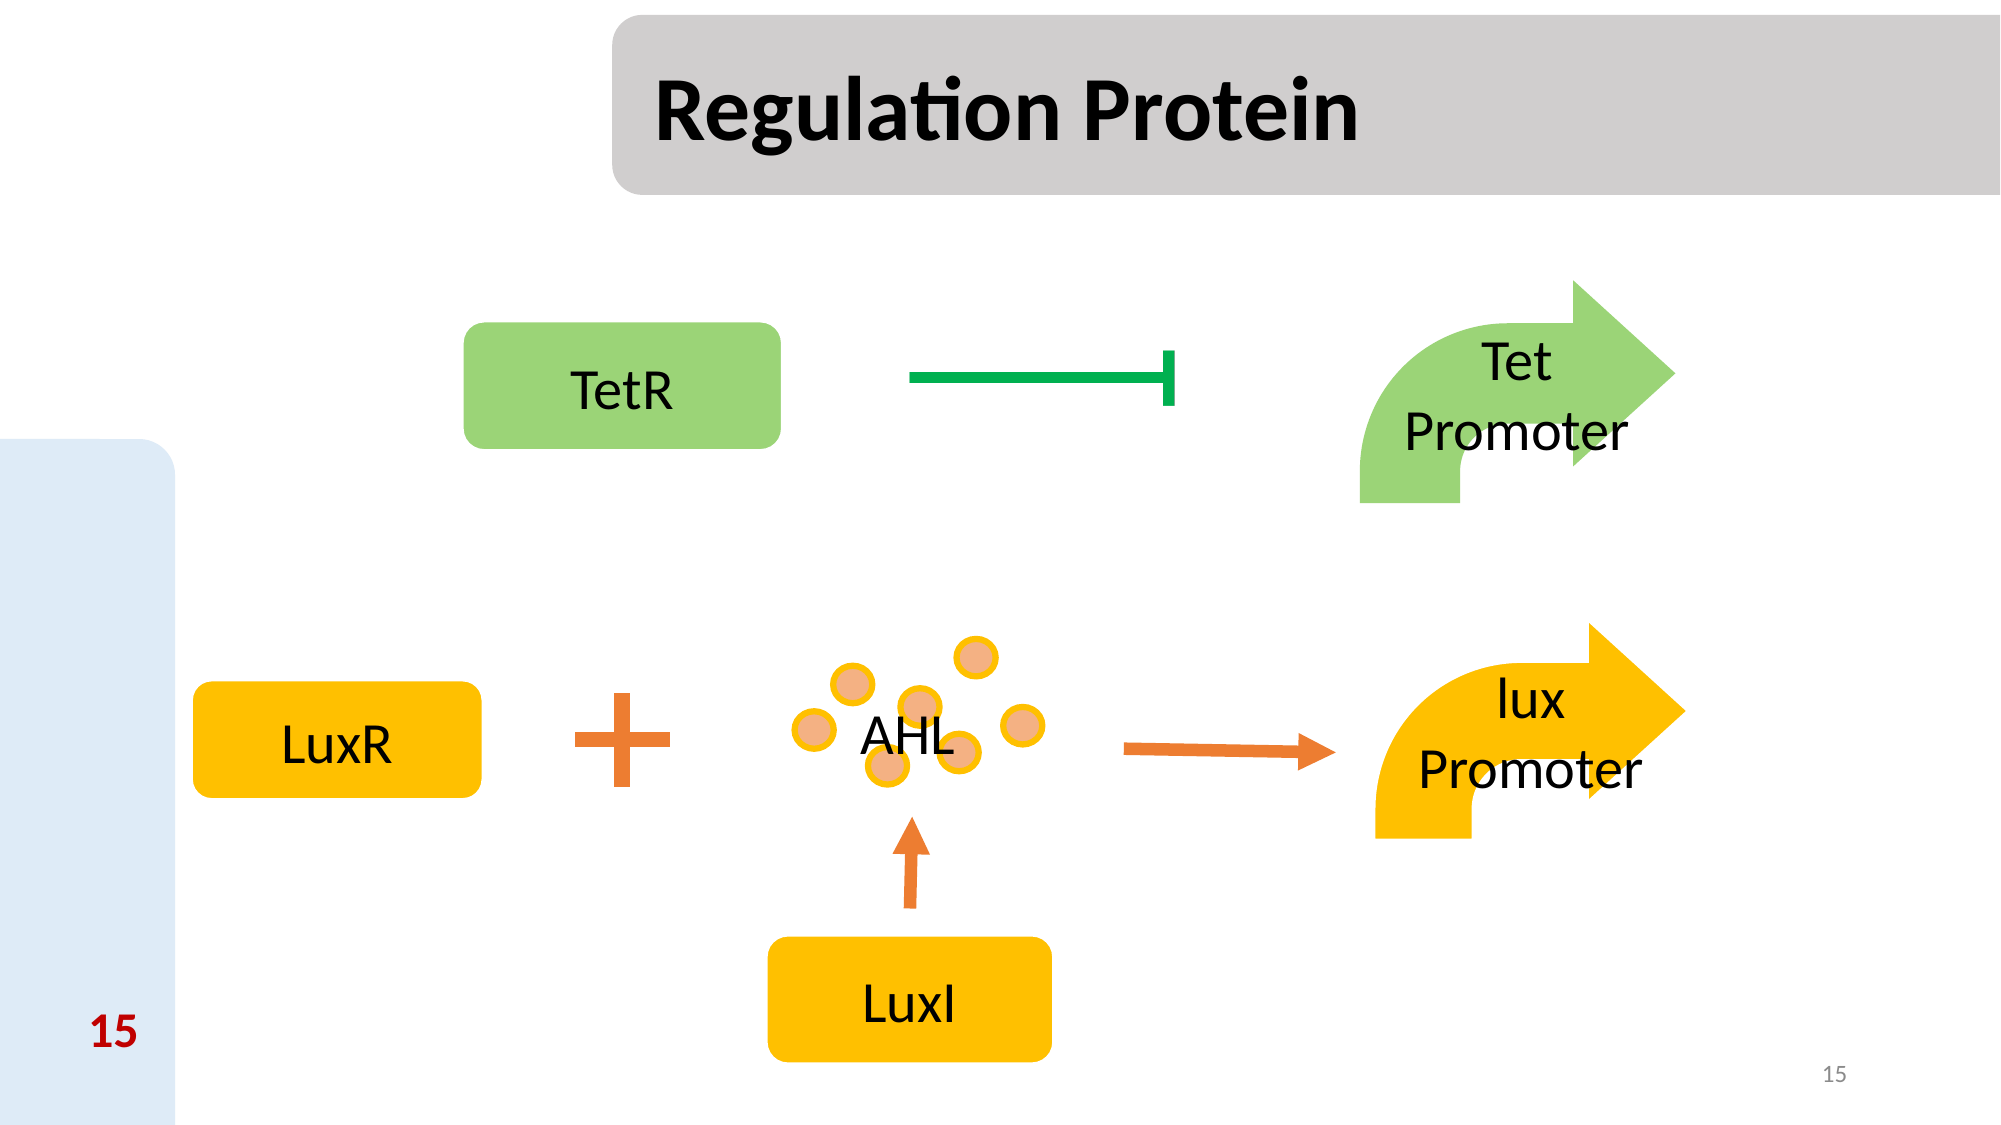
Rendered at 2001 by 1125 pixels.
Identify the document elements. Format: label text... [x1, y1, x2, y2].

text_box [573, 691, 672, 789]
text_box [909, 816, 913, 909]
text_box Tet Promoter [1359, 280, 1676, 504]
text_box LuxR [190, 679, 484, 801]
picture [909, 350, 1175, 412]
text_box TetR [461, 320, 784, 452]
text_box lux Promoter [1373, 617, 1690, 841]
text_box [794, 638, 1043, 785]
text_box Regulation Protein [639, 41, 1674, 166]
slide_number 15 [1412, 1042, 1863, 1103]
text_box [1123, 748, 1336, 753]
text_box LuxI [765, 934, 1055, 1065]
